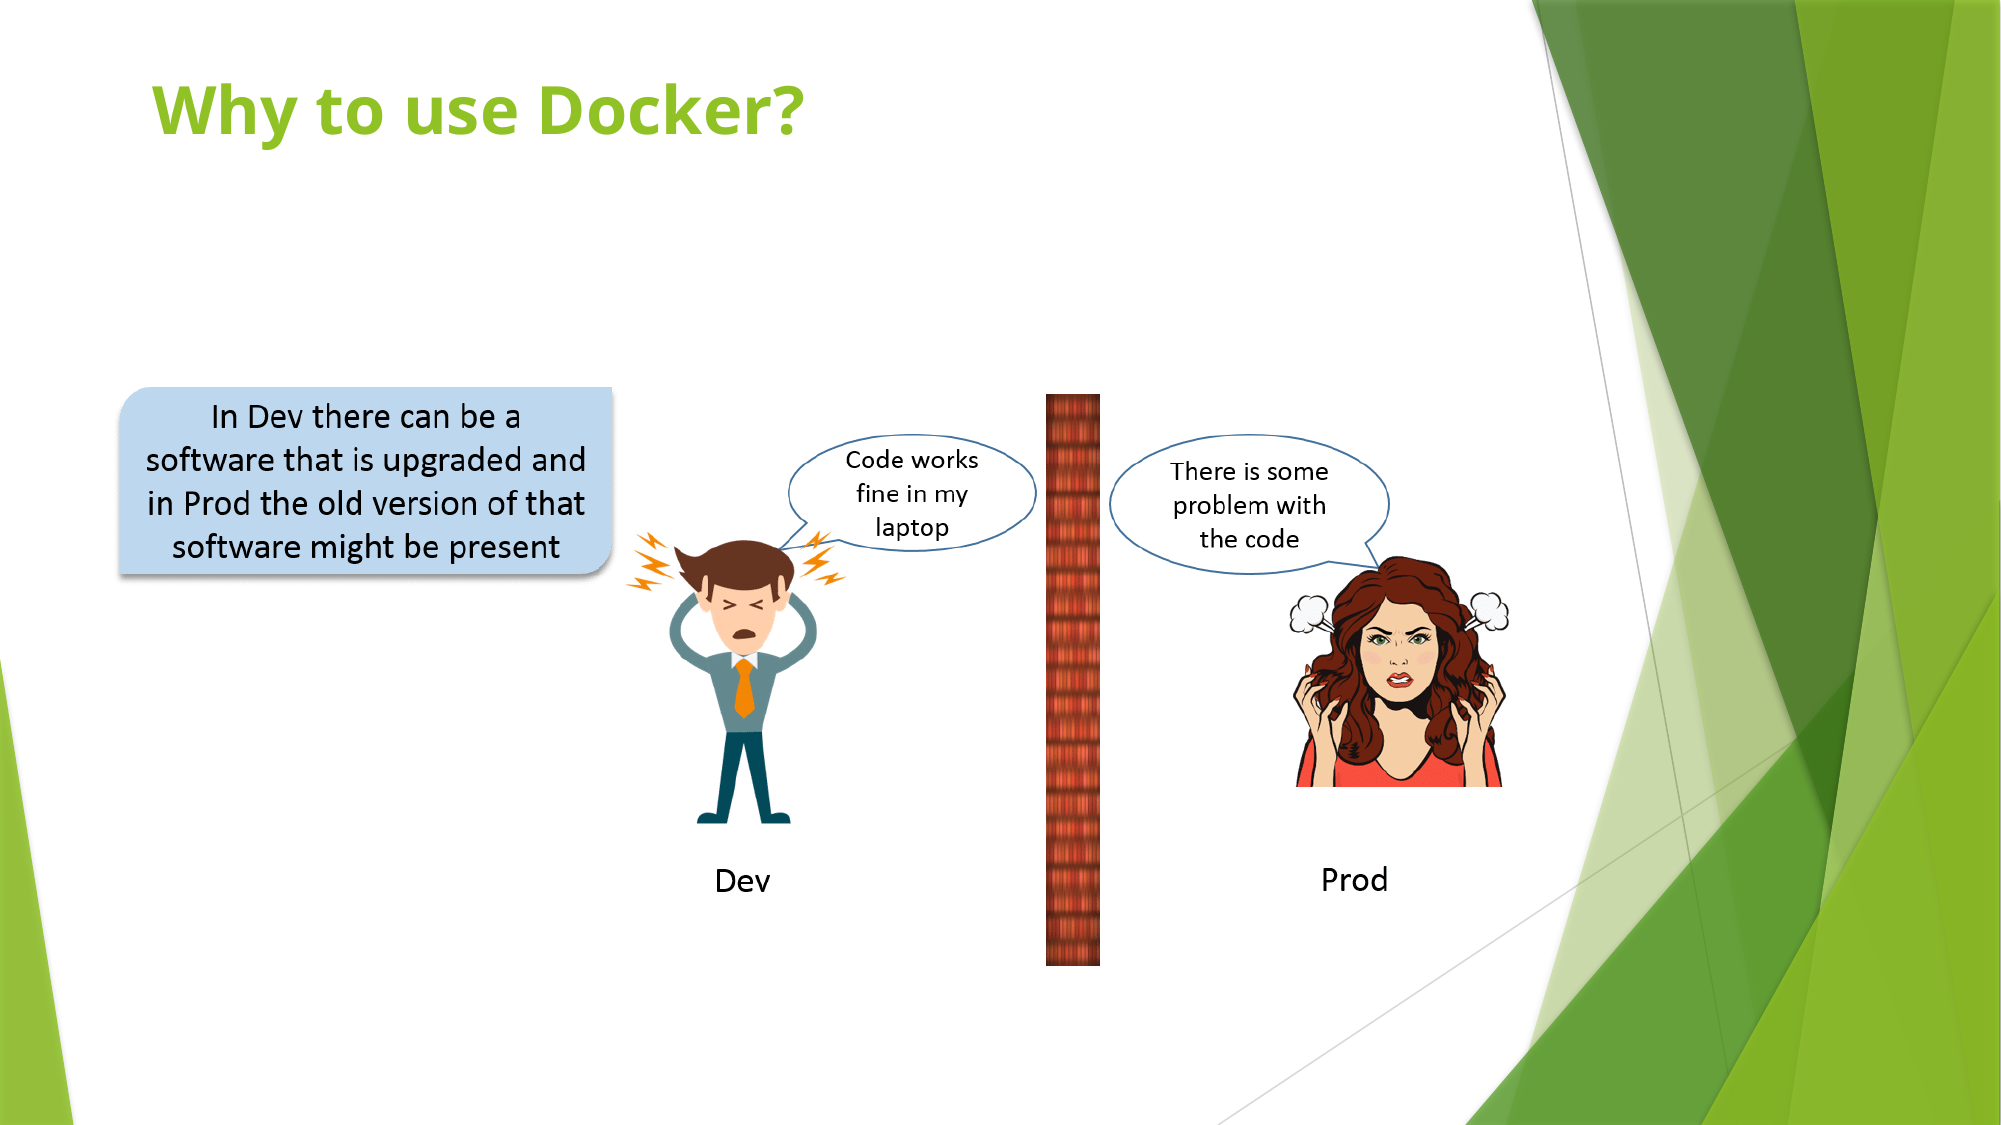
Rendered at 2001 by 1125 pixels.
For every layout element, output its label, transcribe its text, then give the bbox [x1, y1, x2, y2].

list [110, 379, 1522, 966]
title Why to use Docker? [137, 59, 1863, 233]
